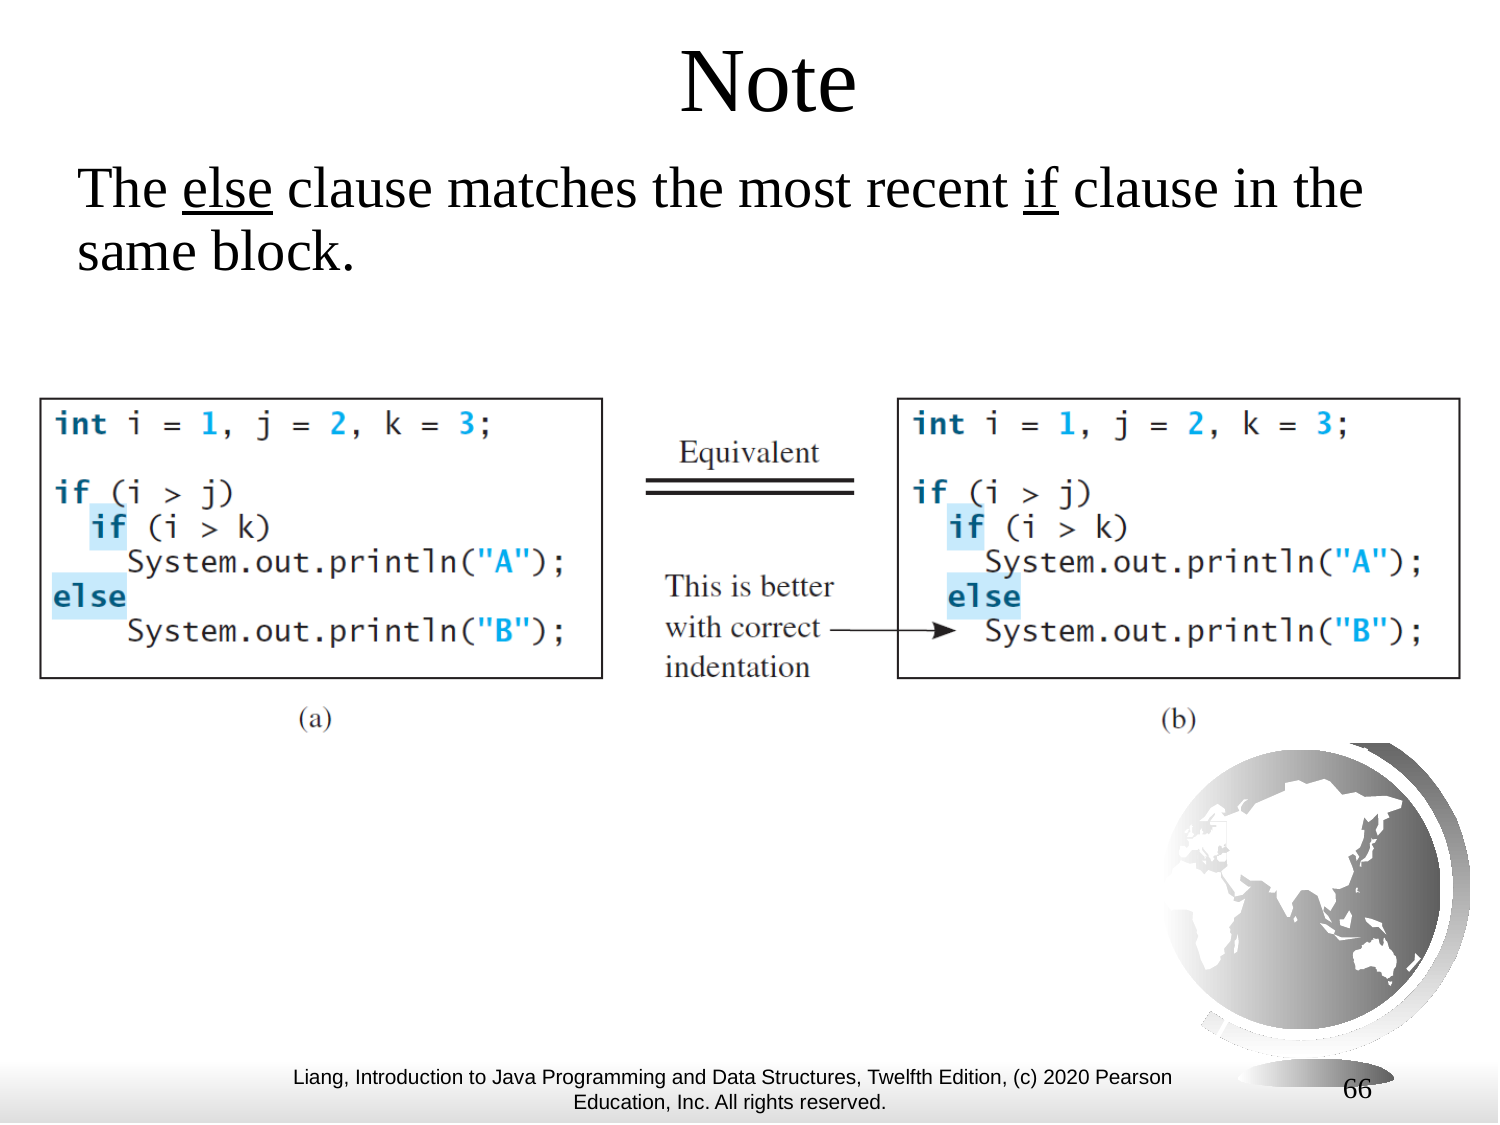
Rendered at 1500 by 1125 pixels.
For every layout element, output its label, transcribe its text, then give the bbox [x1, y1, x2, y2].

list The else clause matches the most recent if clause in the same block. [62, 149, 1463, 288]
title Note [112, 0, 1425, 149]
picture [28, 382, 1472, 743]
slide_number 66 [1074, 1049, 1388, 1125]
